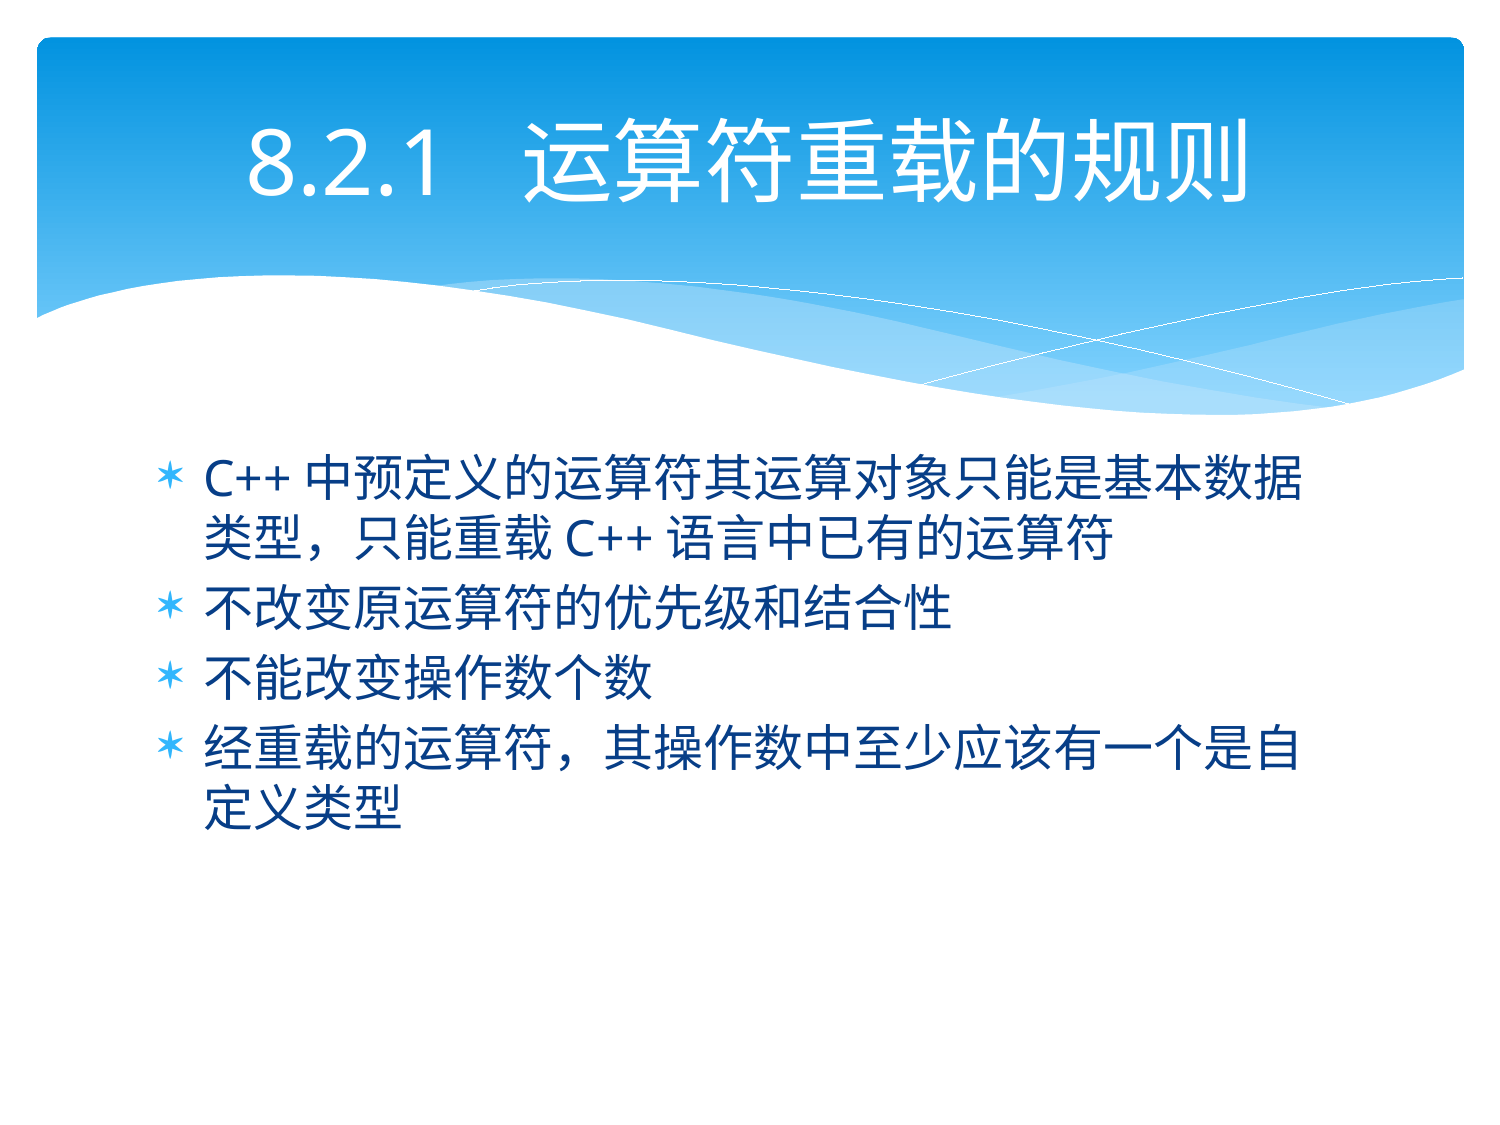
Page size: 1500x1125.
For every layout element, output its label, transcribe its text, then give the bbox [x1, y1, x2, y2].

list C++中预定义的运算符其运算对象只能是基本数据类型，只能重载C++语言中已有的运算符 不改变原运算符的优先级和结合性 不能改变操作数个数 经重载的运算符，其操作数中至少应该有一个是自定义类型 [143, 438, 1359, 1005]
title 8.2.1 运算符重载的规则 [75, 55, 1425, 261]
